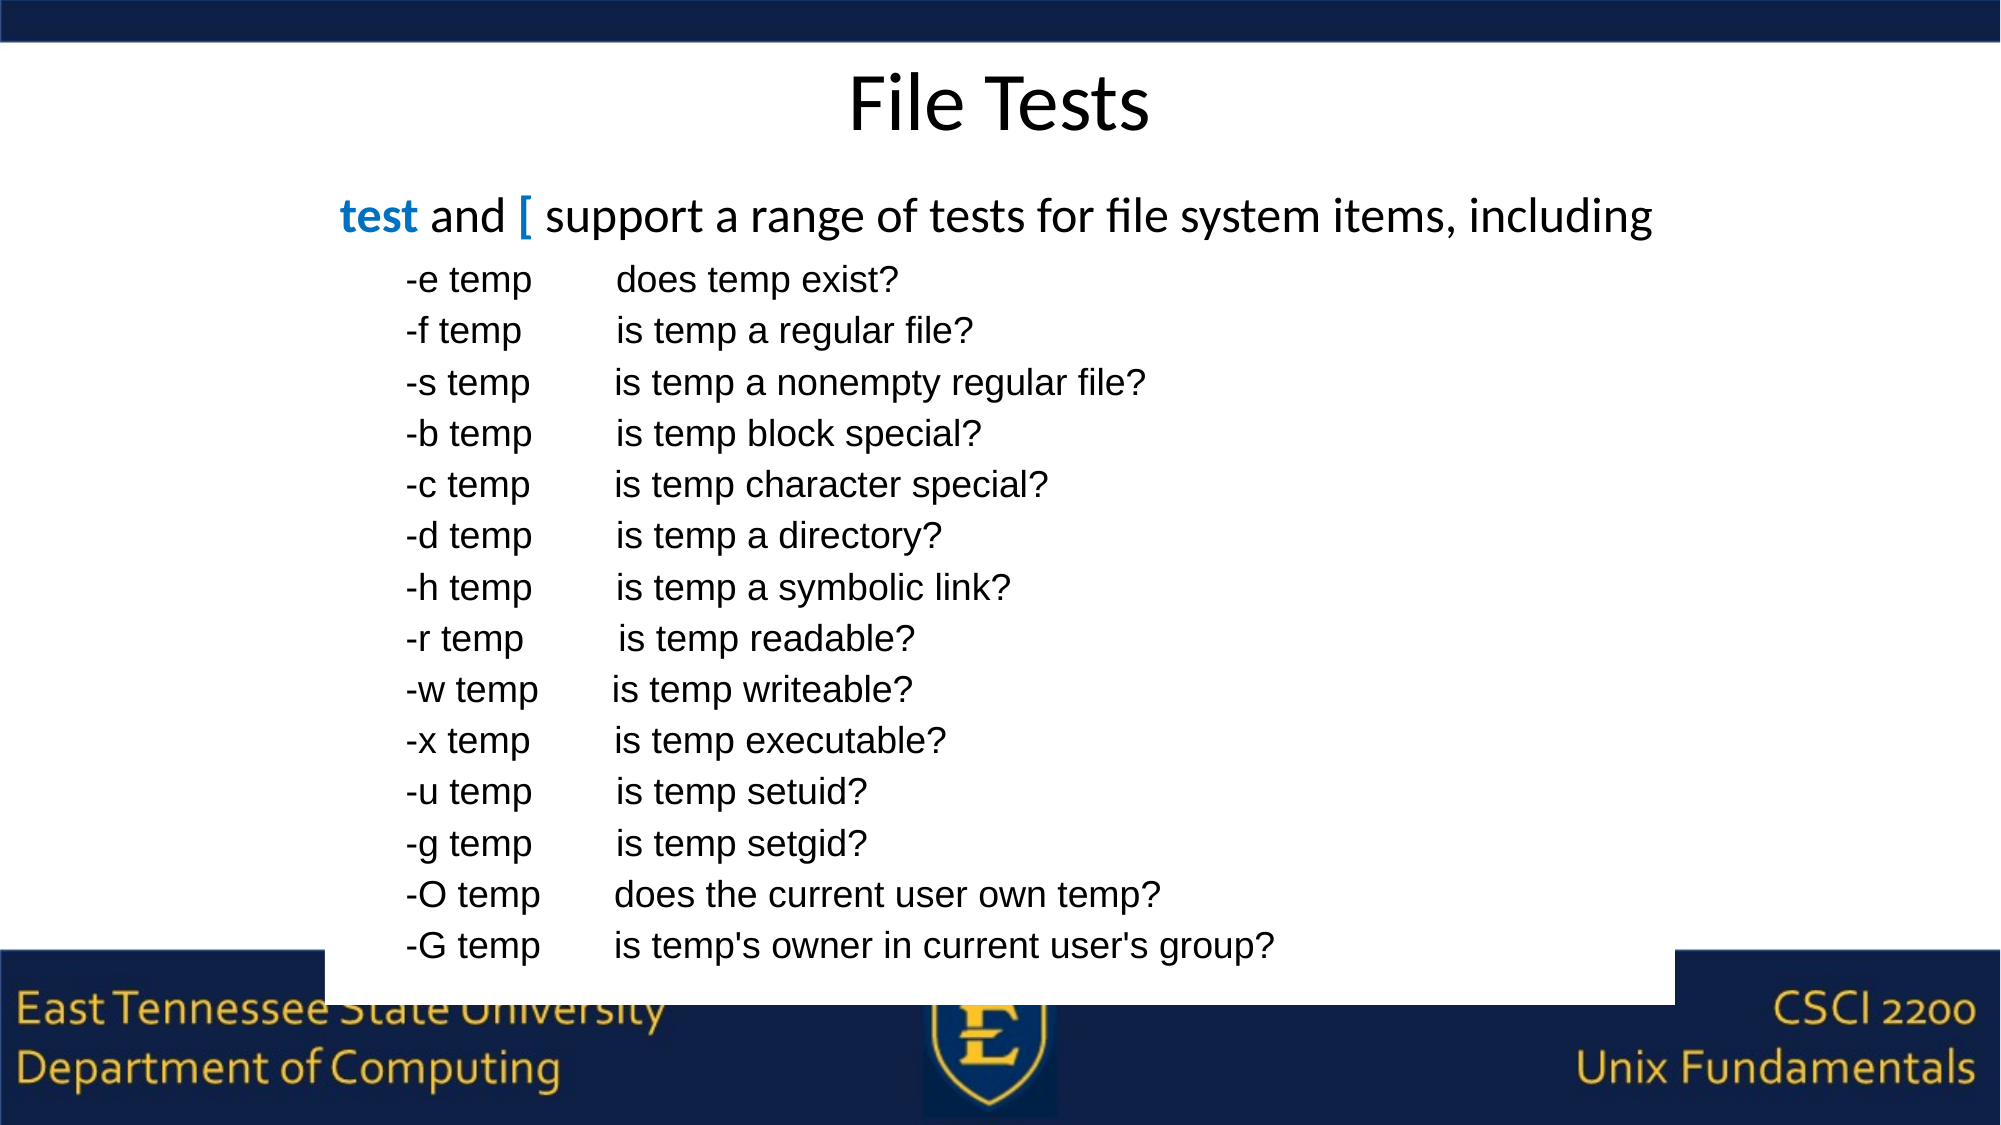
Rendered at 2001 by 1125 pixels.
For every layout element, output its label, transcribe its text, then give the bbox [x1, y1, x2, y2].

list test and [ support a range of tests for file system items, including -e temp does temp exist? -f temp is temp a regular file? -s temp is temp a nonempty regular file? -b temp is temp block special? -c temp is temp character special? -d temp is temp a directory? -h temp is temp a symbolic link? -r temp is temp readable? -w temp is temp writeable? -x temp is temp executable? -u temp is temp setuid? -g temp is temp setgid? -O temp does the current user own temp? -G temp is temp's owner in current user's group? [324, 174, 1675, 1005]
picture [0, 0, 2001, 1125]
title File Tests [324, 45, 1675, 150]
